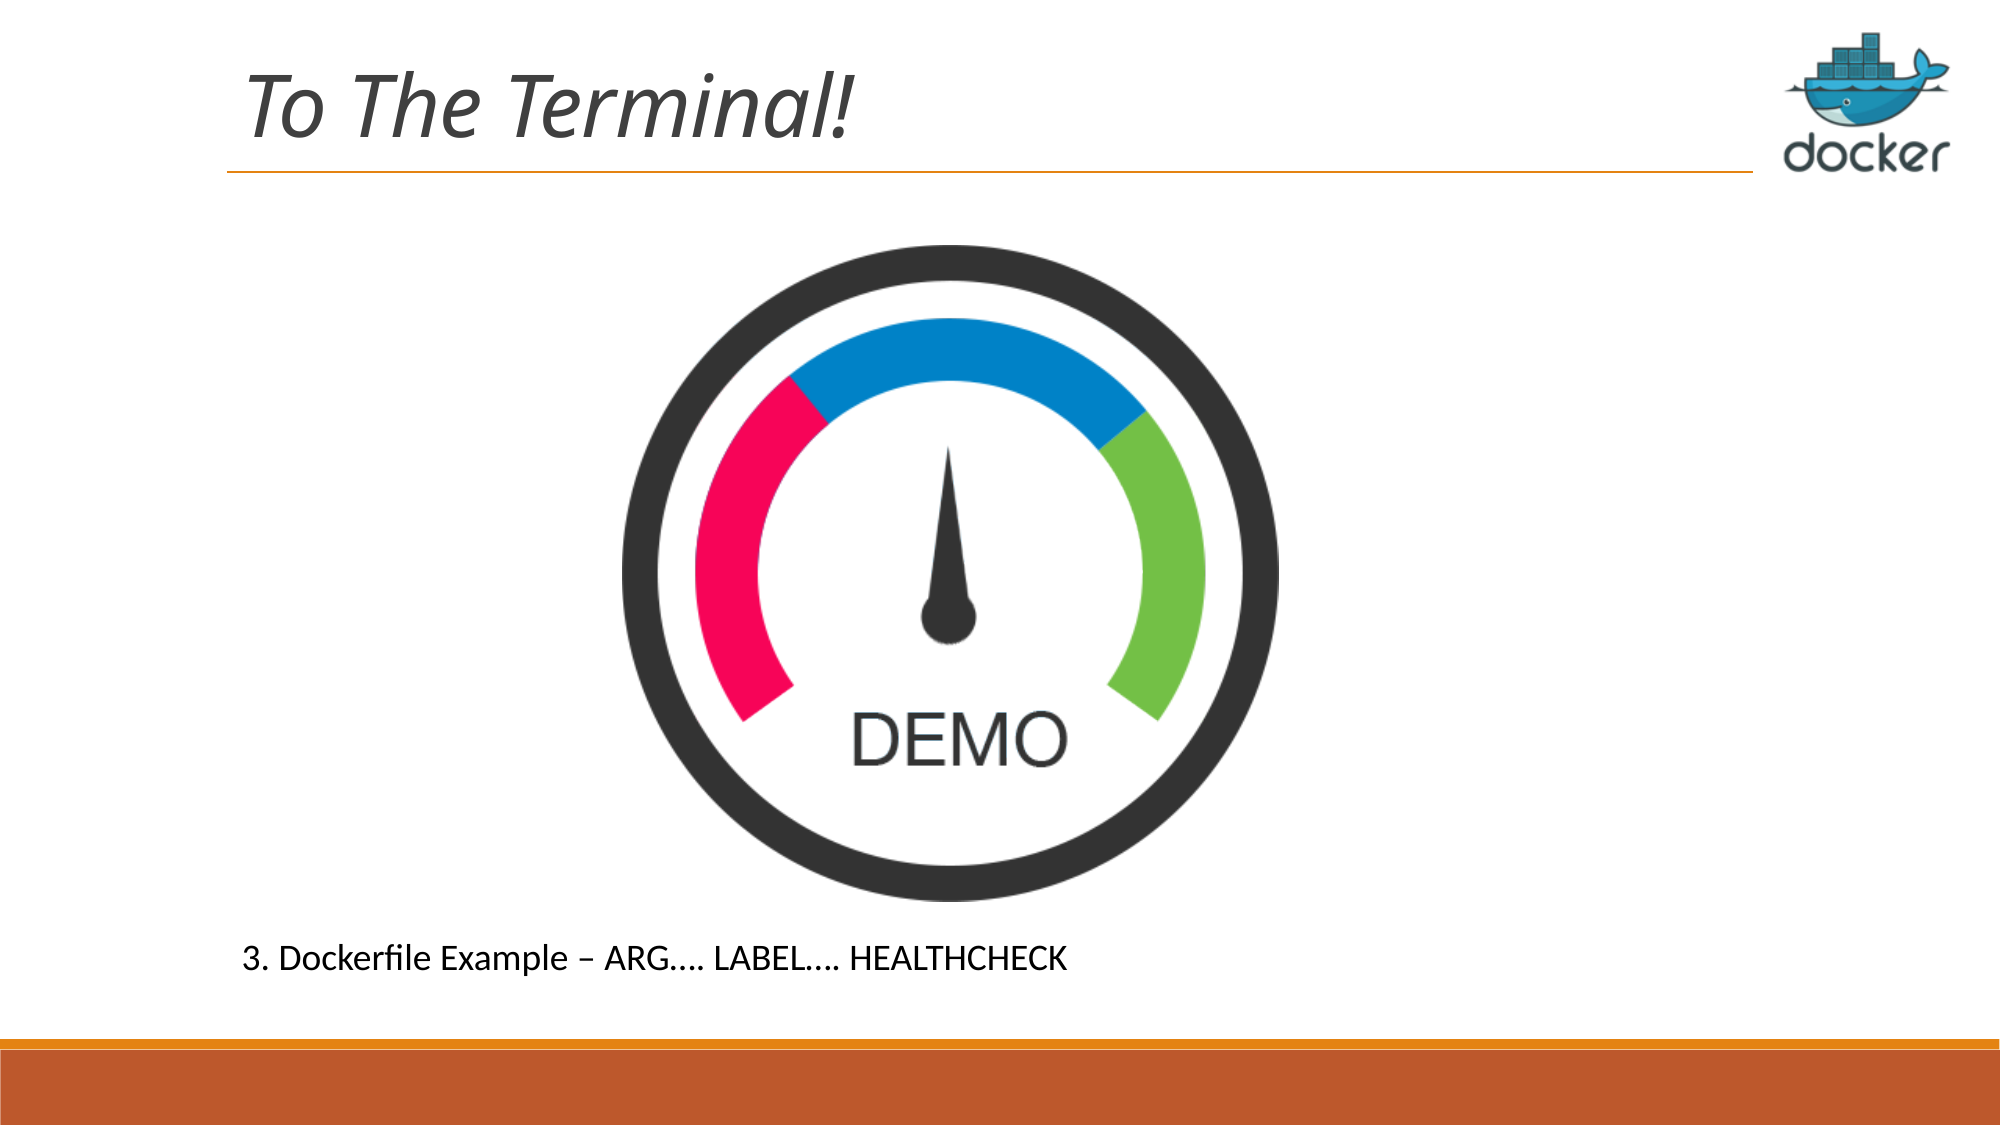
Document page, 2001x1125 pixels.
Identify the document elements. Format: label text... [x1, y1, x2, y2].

picture [1753, 25, 1973, 185]
text_box 3. Dockerfile Example – ARG…. LABEL…. HEALTHCHECK [226, 925, 1215, 986]
title To The Terminal! [226, 58, 1704, 163]
picture [622, 244, 1280, 902]
